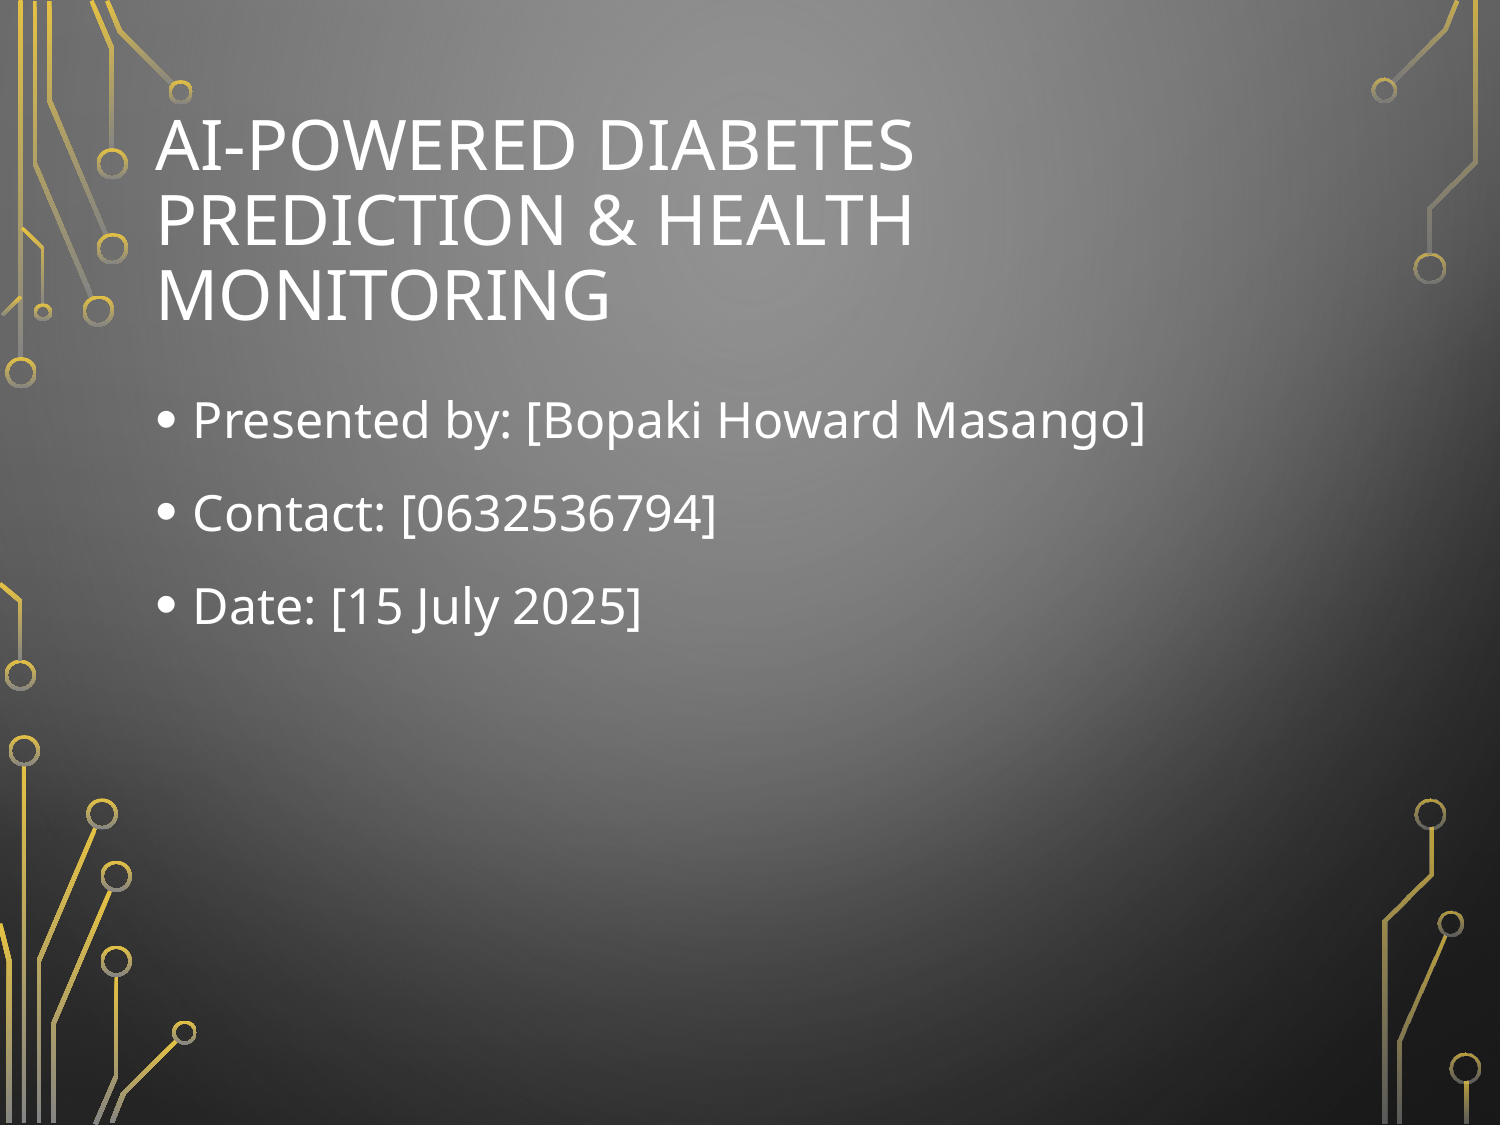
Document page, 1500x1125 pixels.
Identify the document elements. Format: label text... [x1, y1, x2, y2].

title AI-Powered Diabetes Prediction & Health Monitoring [140, 101, 1360, 344]
list Presented by: [Bopaki Howard Masango] Contact: [0632536794] Date: [15 July 2025] [140, 369, 1360, 950]
